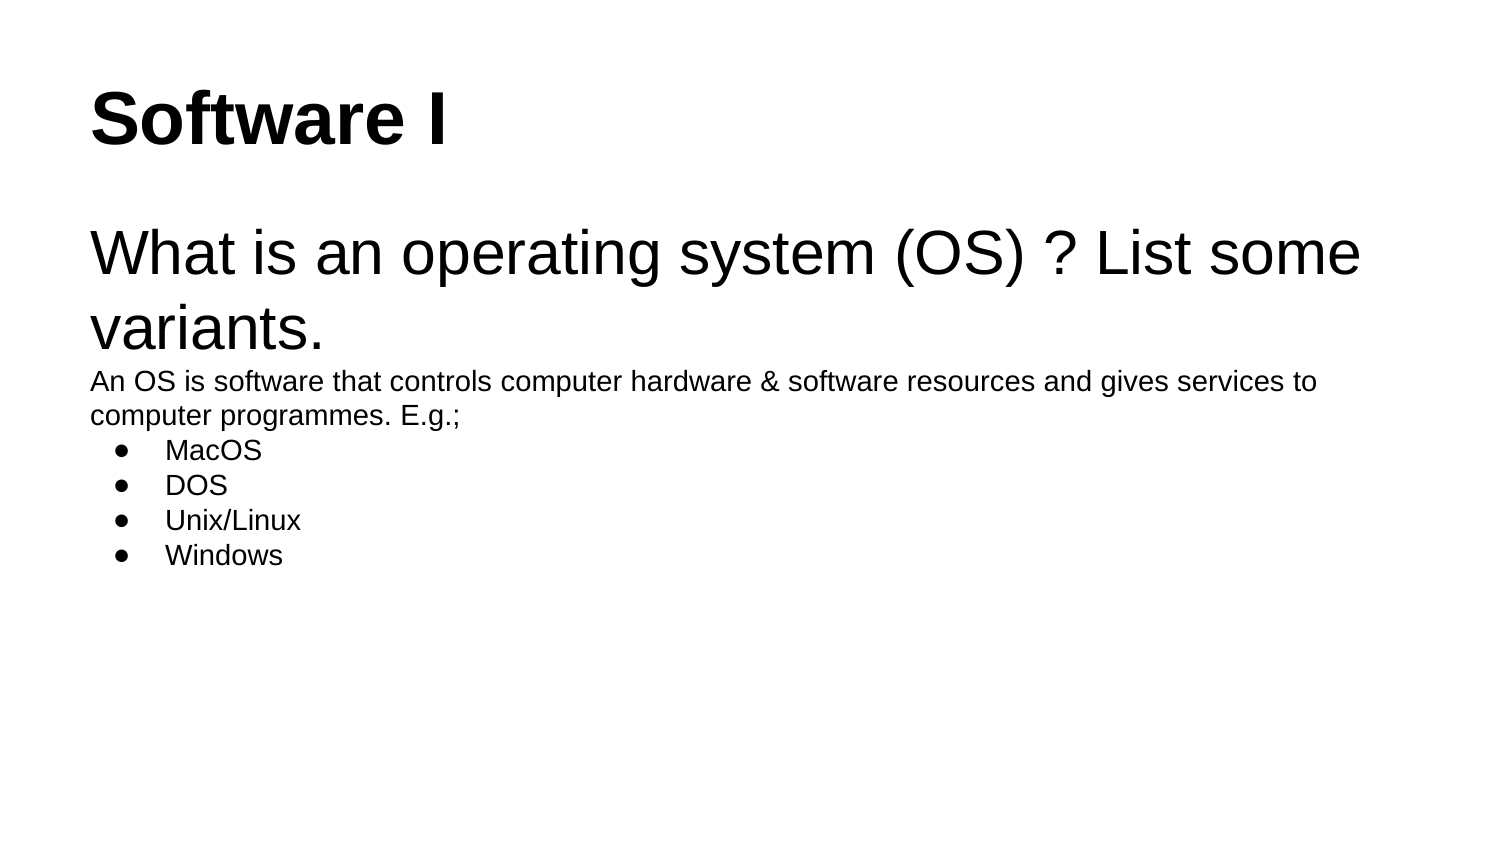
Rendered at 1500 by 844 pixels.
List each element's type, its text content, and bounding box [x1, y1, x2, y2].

title Software I [75, 33, 1425, 175]
list What is an operating system (OS) ? List some variants. An OS is software that controls computer hardware & software resources and gives services to computer programmes. E.g.; MacOS DOS Unix/Linux Windows [75, 196, 1425, 808]
